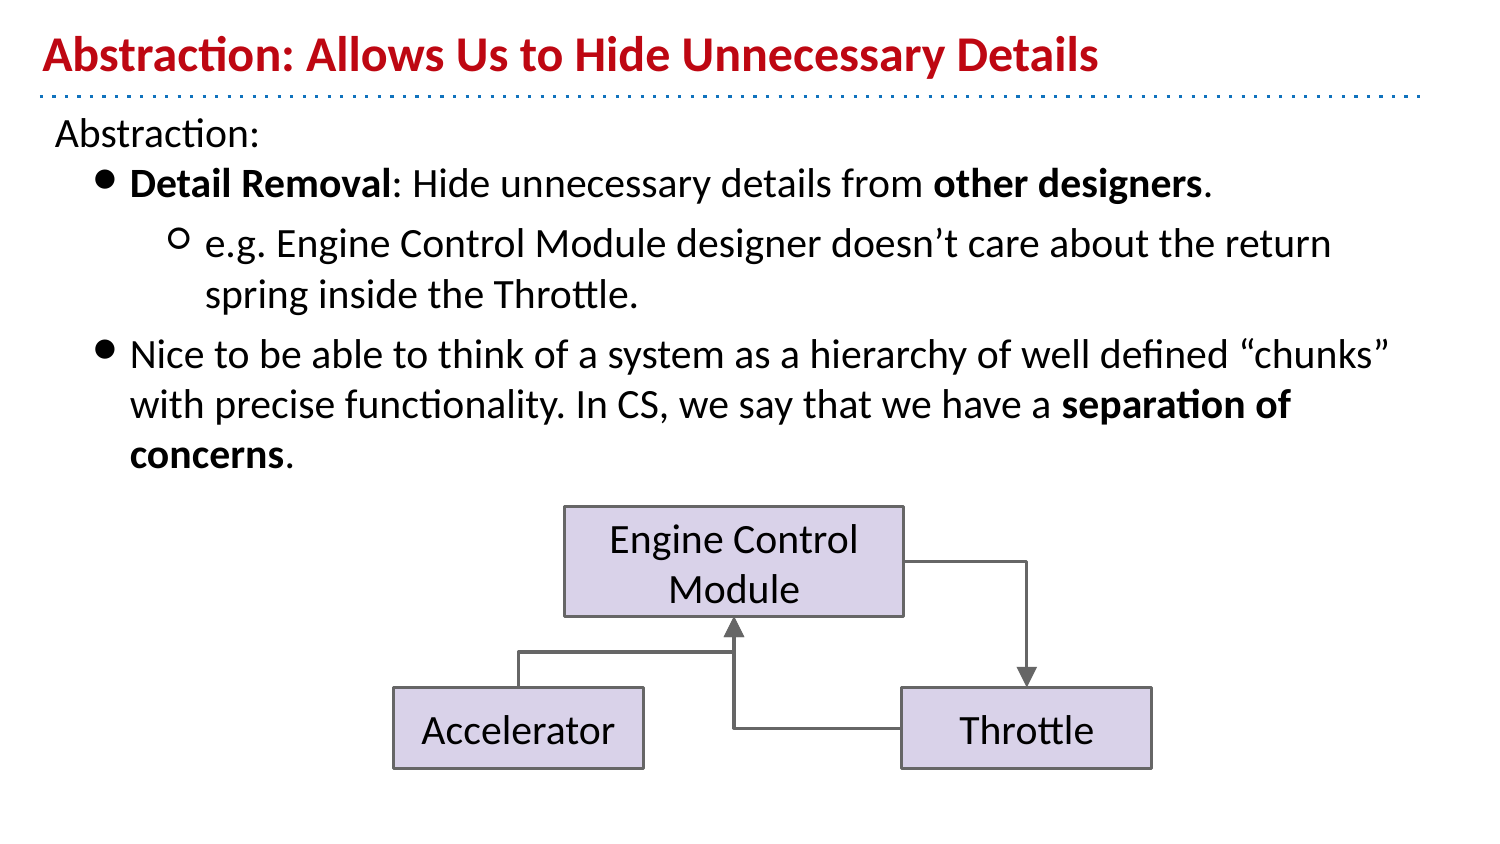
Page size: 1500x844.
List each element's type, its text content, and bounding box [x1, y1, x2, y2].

text_box Engine Control Module [564, 506, 904, 617]
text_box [733, 616, 903, 729]
list Abstraction: Detail Removal: Hide unnecessary details from other designers. e.g. Engine Control Module designer doesn’t care about the return spring inside the Throttle. Nice to be able to think of a system as a hierarchy of well defined “chunks” with precise functionality. In CS, we say that we have a separation of concerns. [39, 91, 1425, 493]
text_box Accelerator [393, 687, 596, 769]
text_box Throttle [901, 687, 1152, 769]
title Abstraction: Allows Us to Hide Unnecessary Details [27, 15, 1378, 97]
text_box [903, 561, 1028, 688]
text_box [590, 543, 662, 761]
